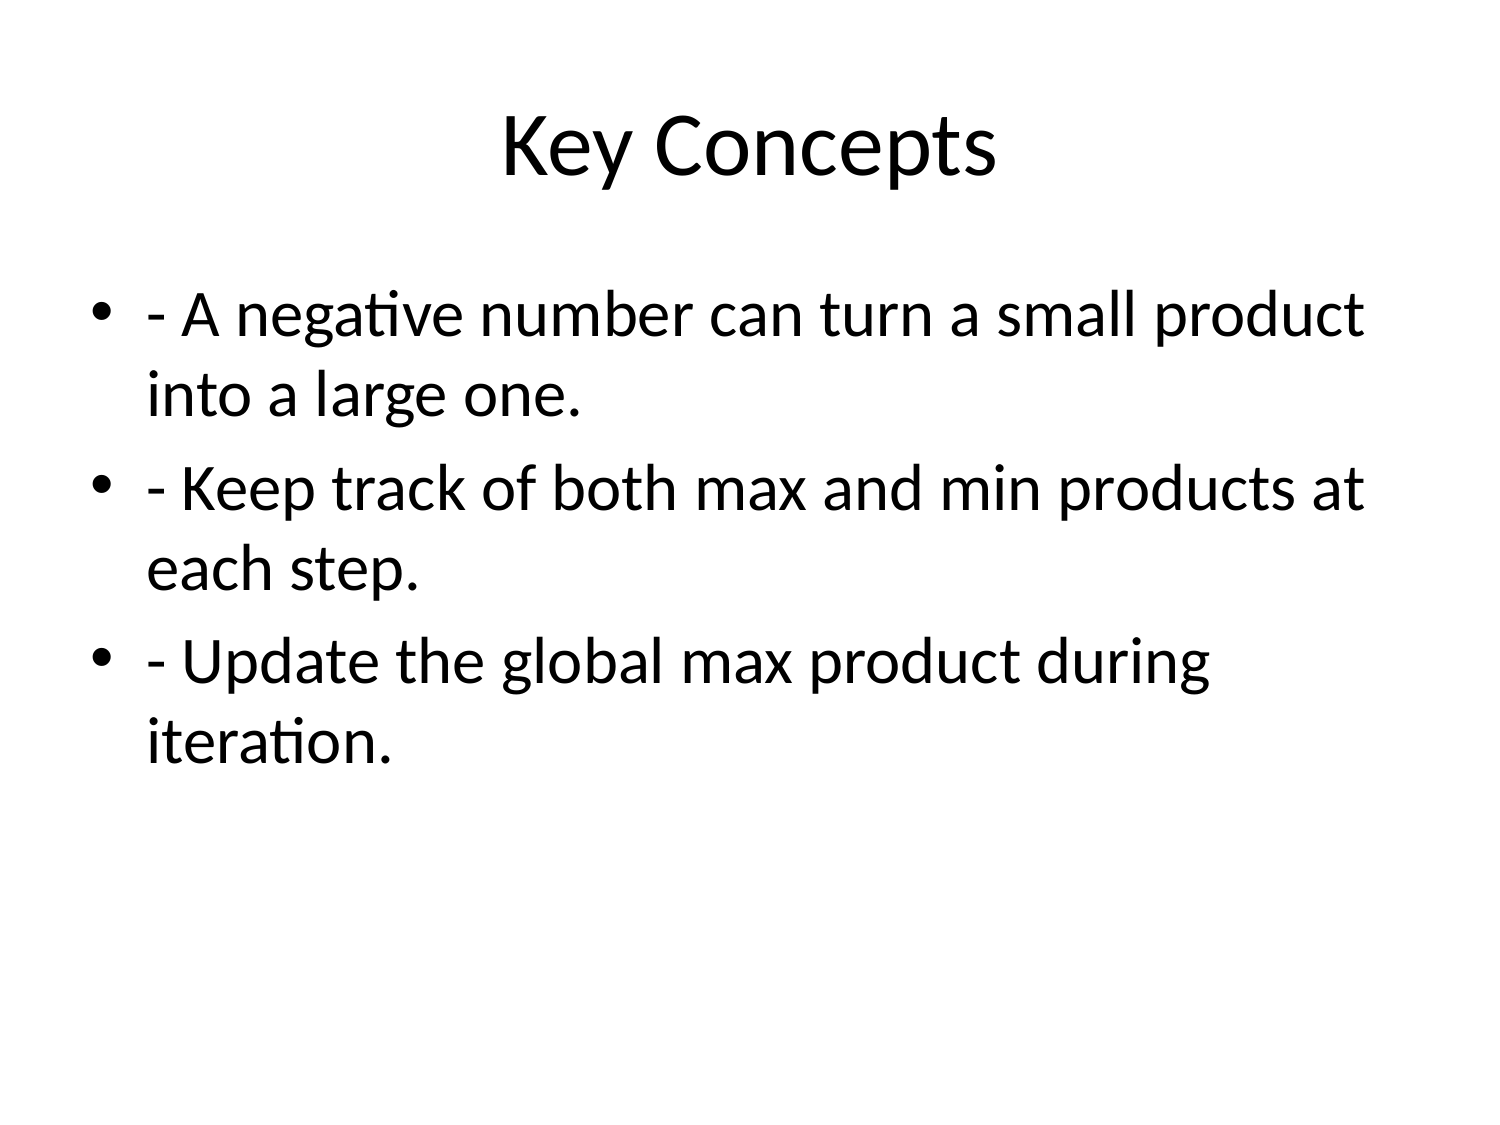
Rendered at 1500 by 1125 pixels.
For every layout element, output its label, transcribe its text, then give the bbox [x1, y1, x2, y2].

title Key Concepts [75, 45, 1425, 233]
list - A negative number can turn a small product into a large one. - Keep track of both max and min products at each step. - Update the global max product during iteration. [75, 262, 1425, 1005]
